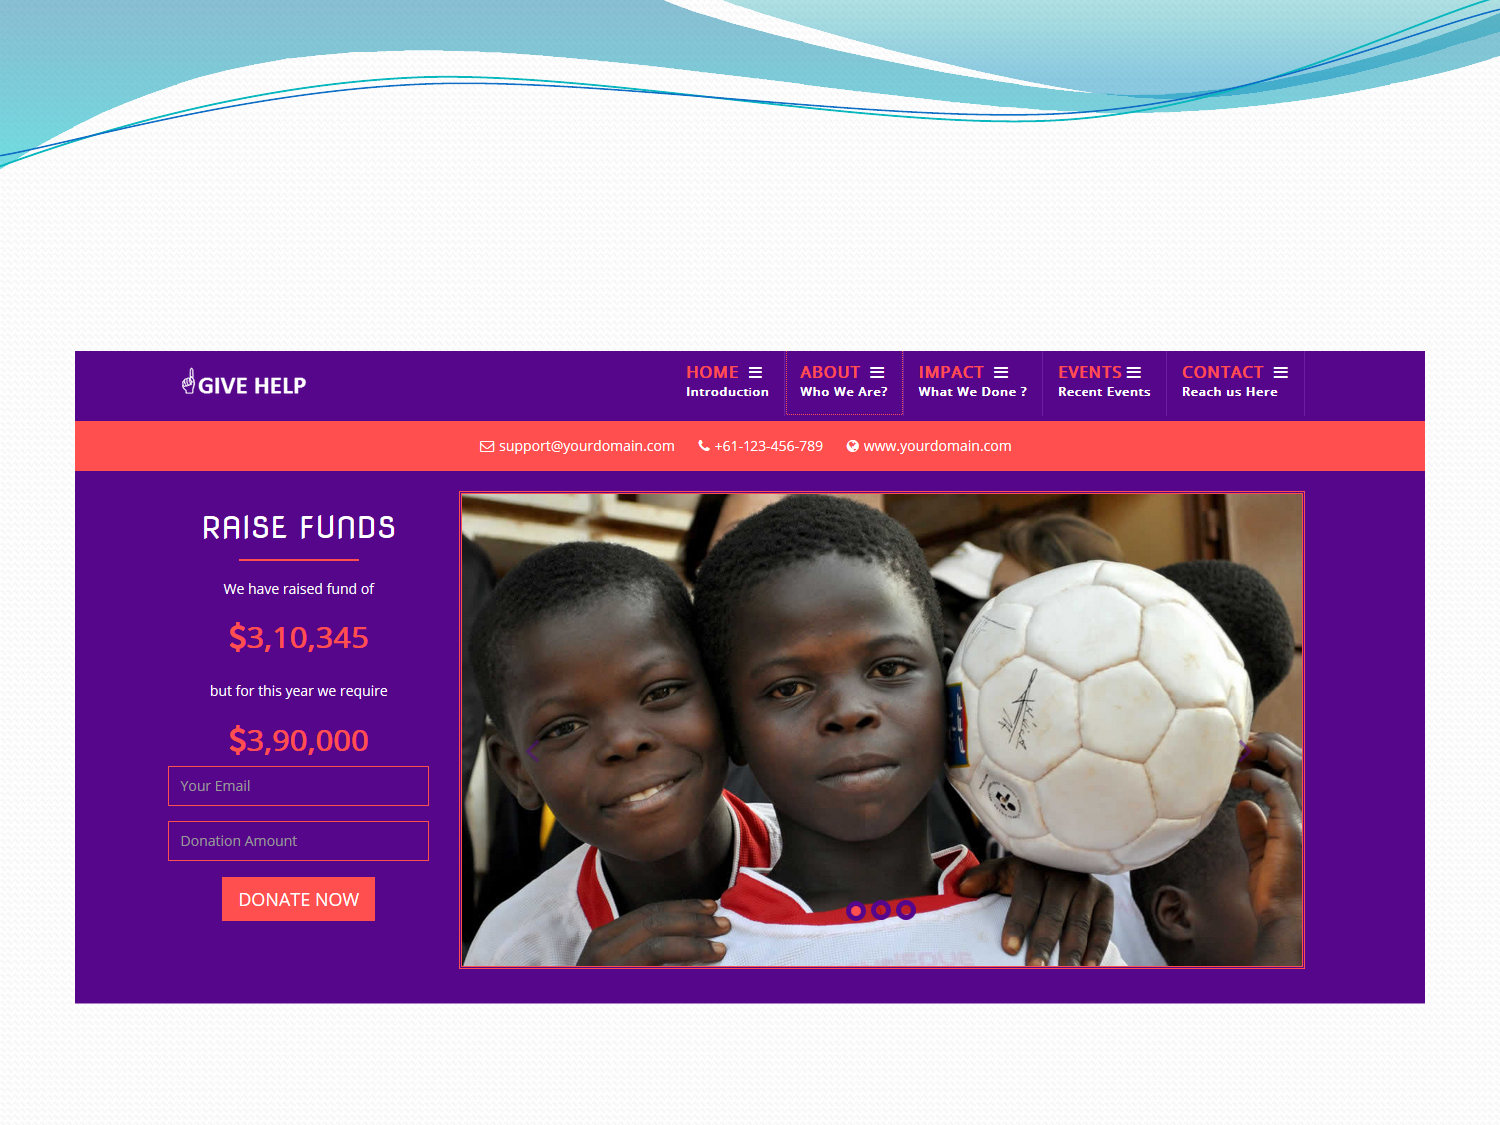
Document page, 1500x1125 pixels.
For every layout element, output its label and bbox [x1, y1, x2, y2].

list [74, 351, 1426, 1004]
